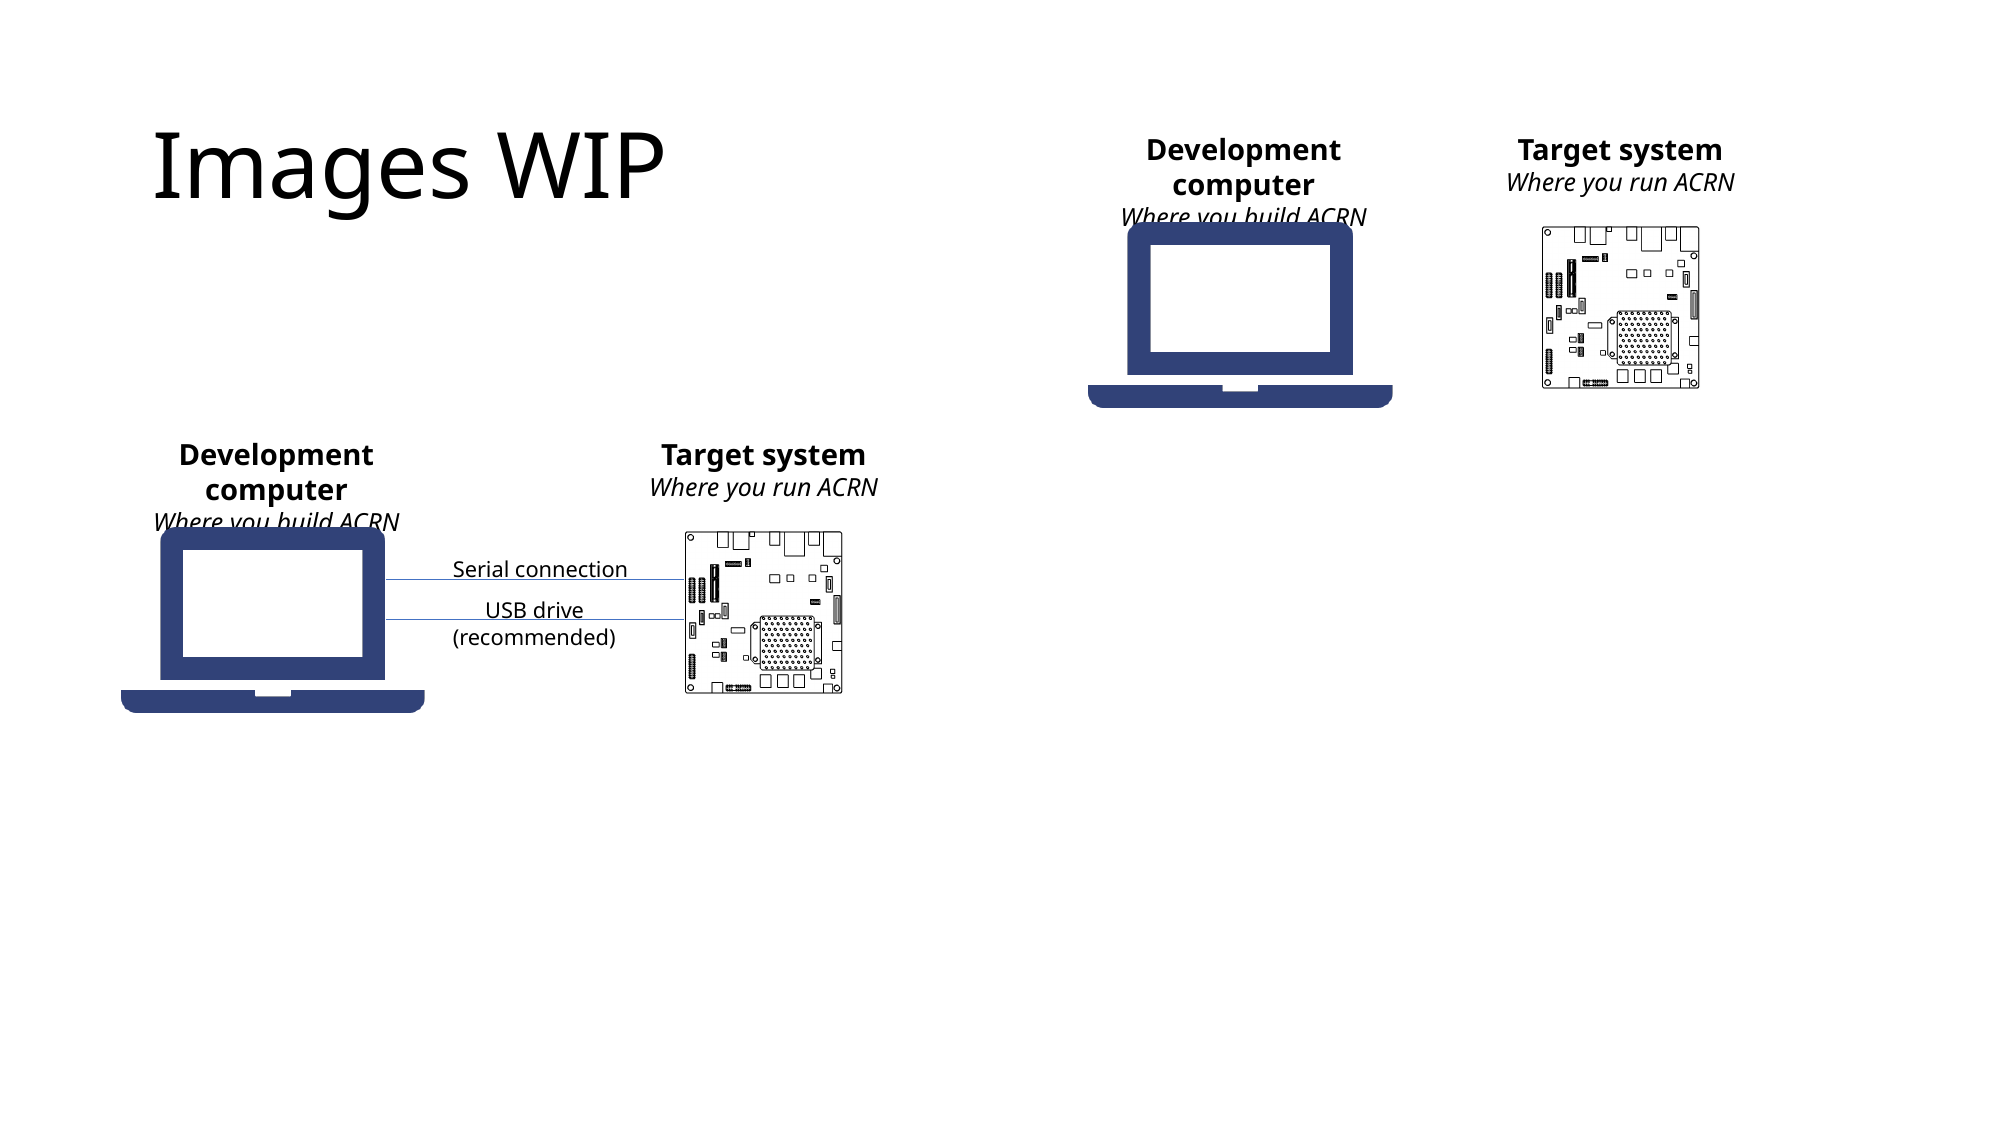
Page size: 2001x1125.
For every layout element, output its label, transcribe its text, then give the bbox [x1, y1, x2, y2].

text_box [99, 428, 917, 741]
picture [1083, 158, 1397, 429]
text_box Target system Where you run ACRN [1468, 124, 1774, 204]
title Images WIP [137, 59, 1863, 278]
text_box Development computer Where you build ACRN [1066, 124, 1421, 239]
picture [1541, 225, 1701, 390]
